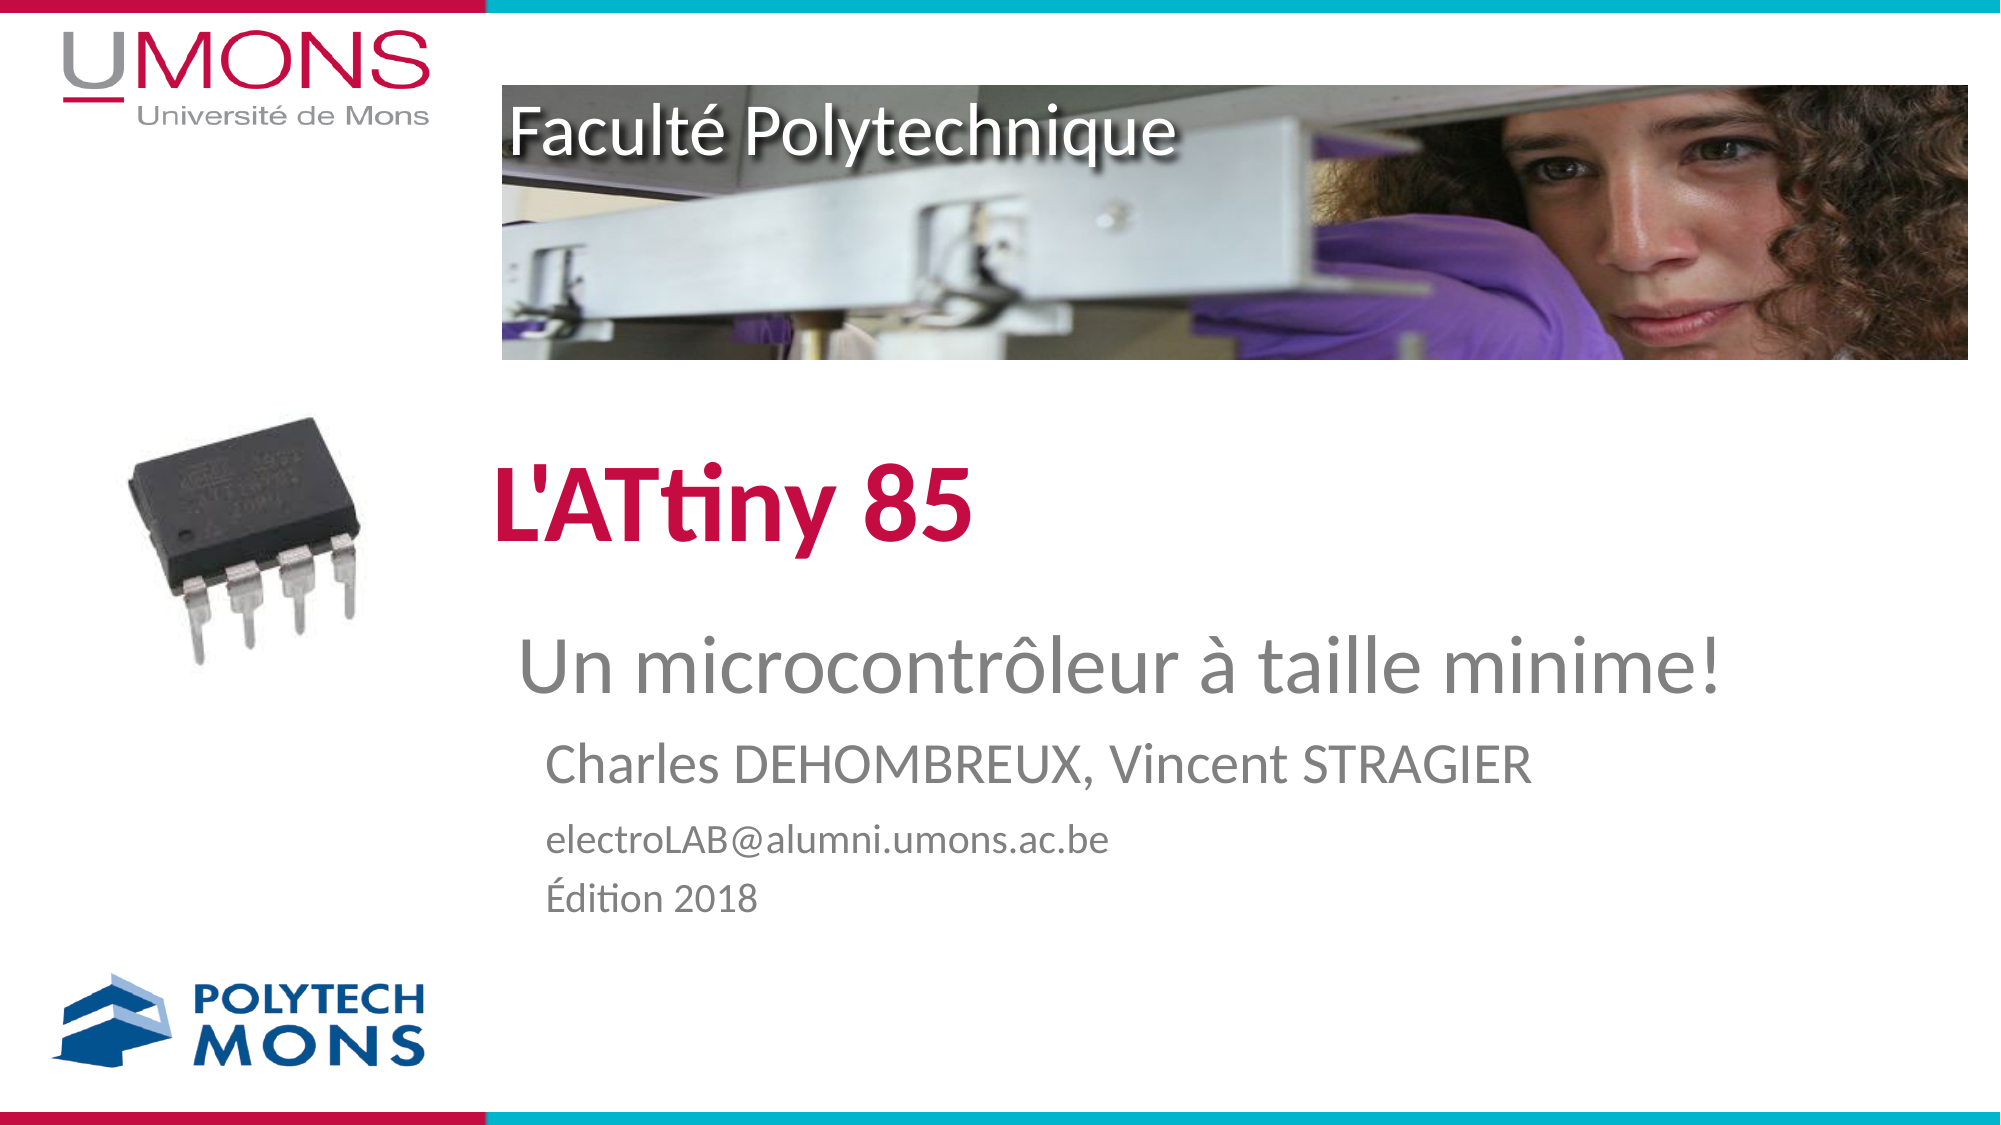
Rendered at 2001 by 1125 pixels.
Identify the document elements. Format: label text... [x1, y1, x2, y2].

picture [502, 85, 1968, 360]
picture [62, 30, 436, 127]
title L'ATtiny 85 [477, 388, 1971, 604]
picture [40, 968, 430, 1070]
subtitle Un microcontrôleur à taille minime! [502, 604, 1777, 693]
picture [0, 0, 2000, 13]
picture [0, 1112, 2000, 1125]
picture [41, 388, 447, 693]
list Charles DEHOMBREUX, Vincent STRAGIER [530, 718, 1645, 786]
list electroLAB@alumni.umons.ac.be Édition 2018 [530, 804, 1644, 880]
